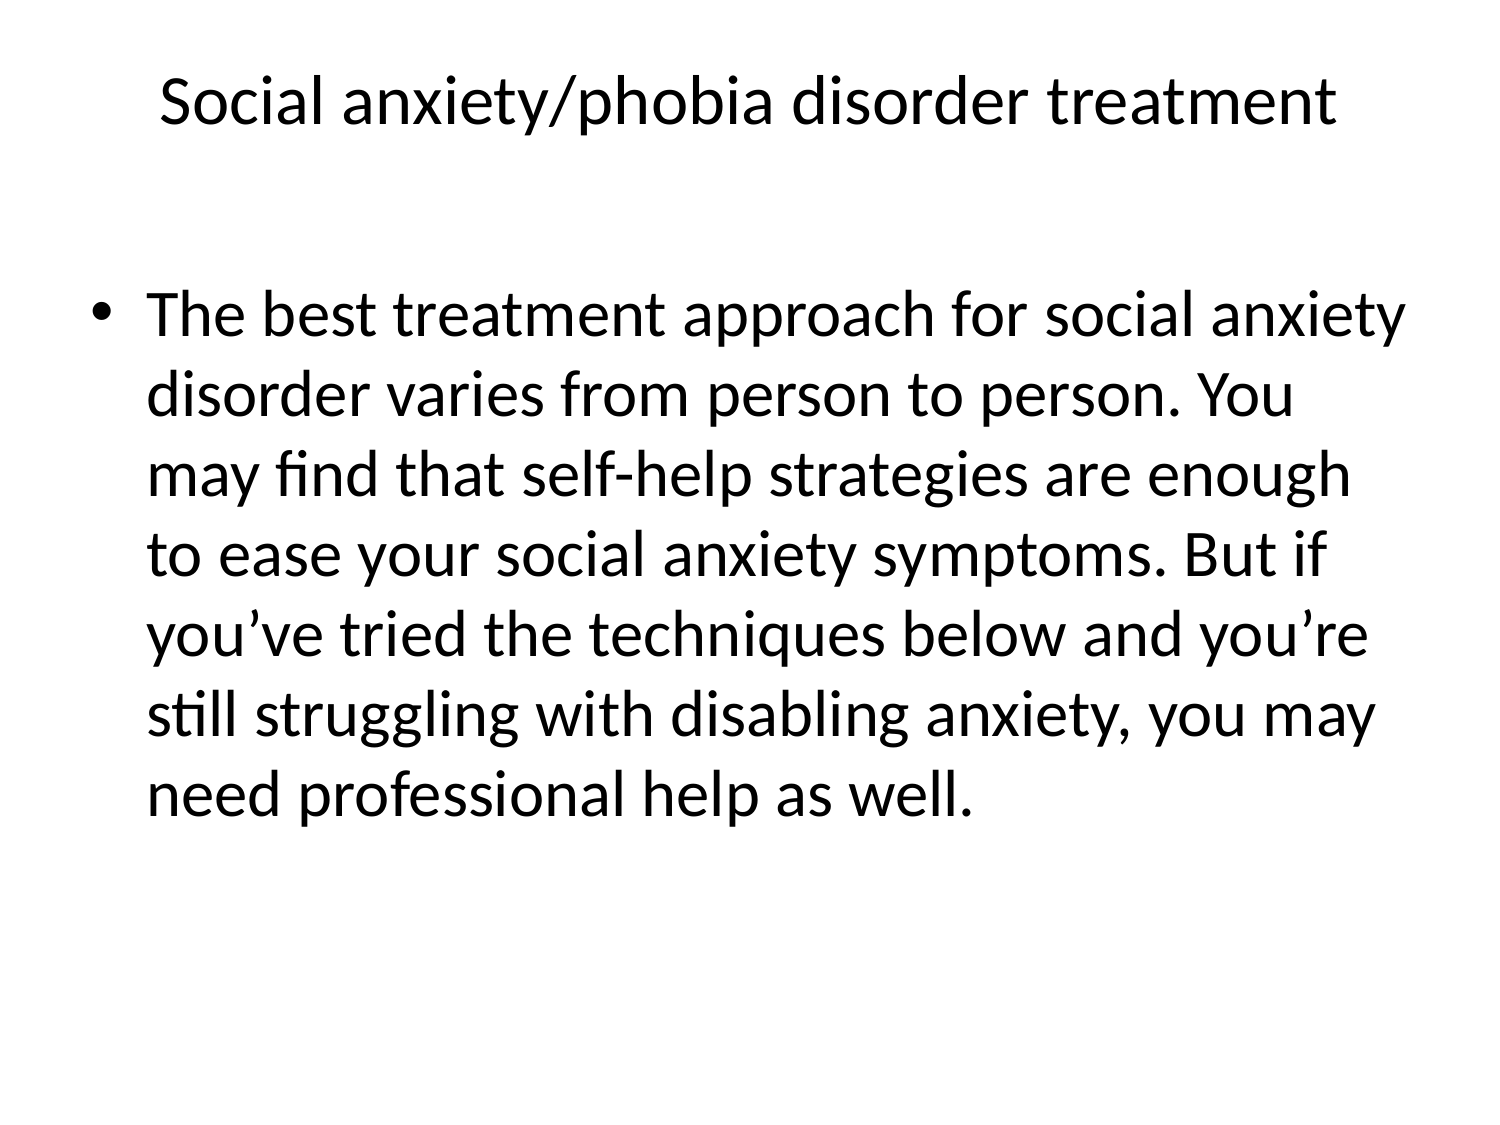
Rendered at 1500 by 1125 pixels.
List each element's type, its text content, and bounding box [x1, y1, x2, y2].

title Social anxiety/phobia disorder treatment [75, 45, 1425, 233]
list The best treatment approach for social anxiety disorder varies from person to person. You may find that self-help strategies are enough to ease your social anxiety symptoms. But if you’ve tried the techniques below and you’re still struggling with disabling anxiety, you may need professional help as well. [75, 262, 1425, 1005]
